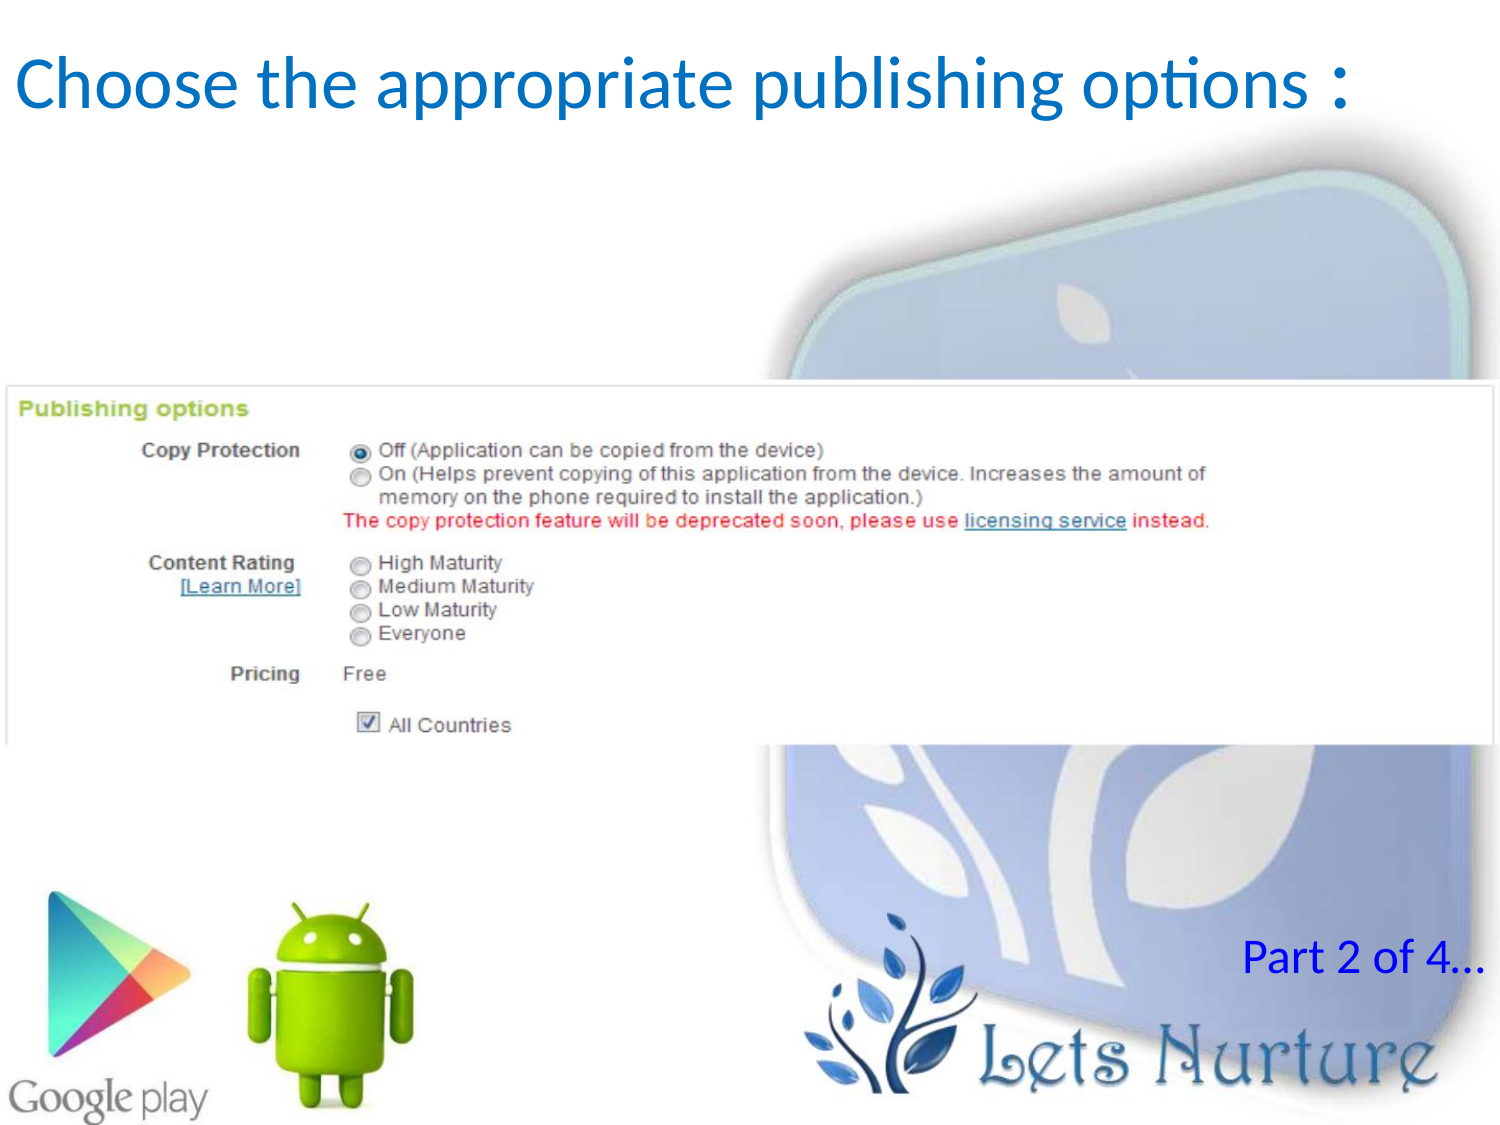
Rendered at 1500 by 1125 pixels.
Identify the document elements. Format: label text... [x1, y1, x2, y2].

text_box Choose the appropriate publishing options : [15, 14, 1500, 240]
text_box Part 2 of 4… [1242, 922, 1500, 1058]
text_box [0, 0, 1500, 1125]
